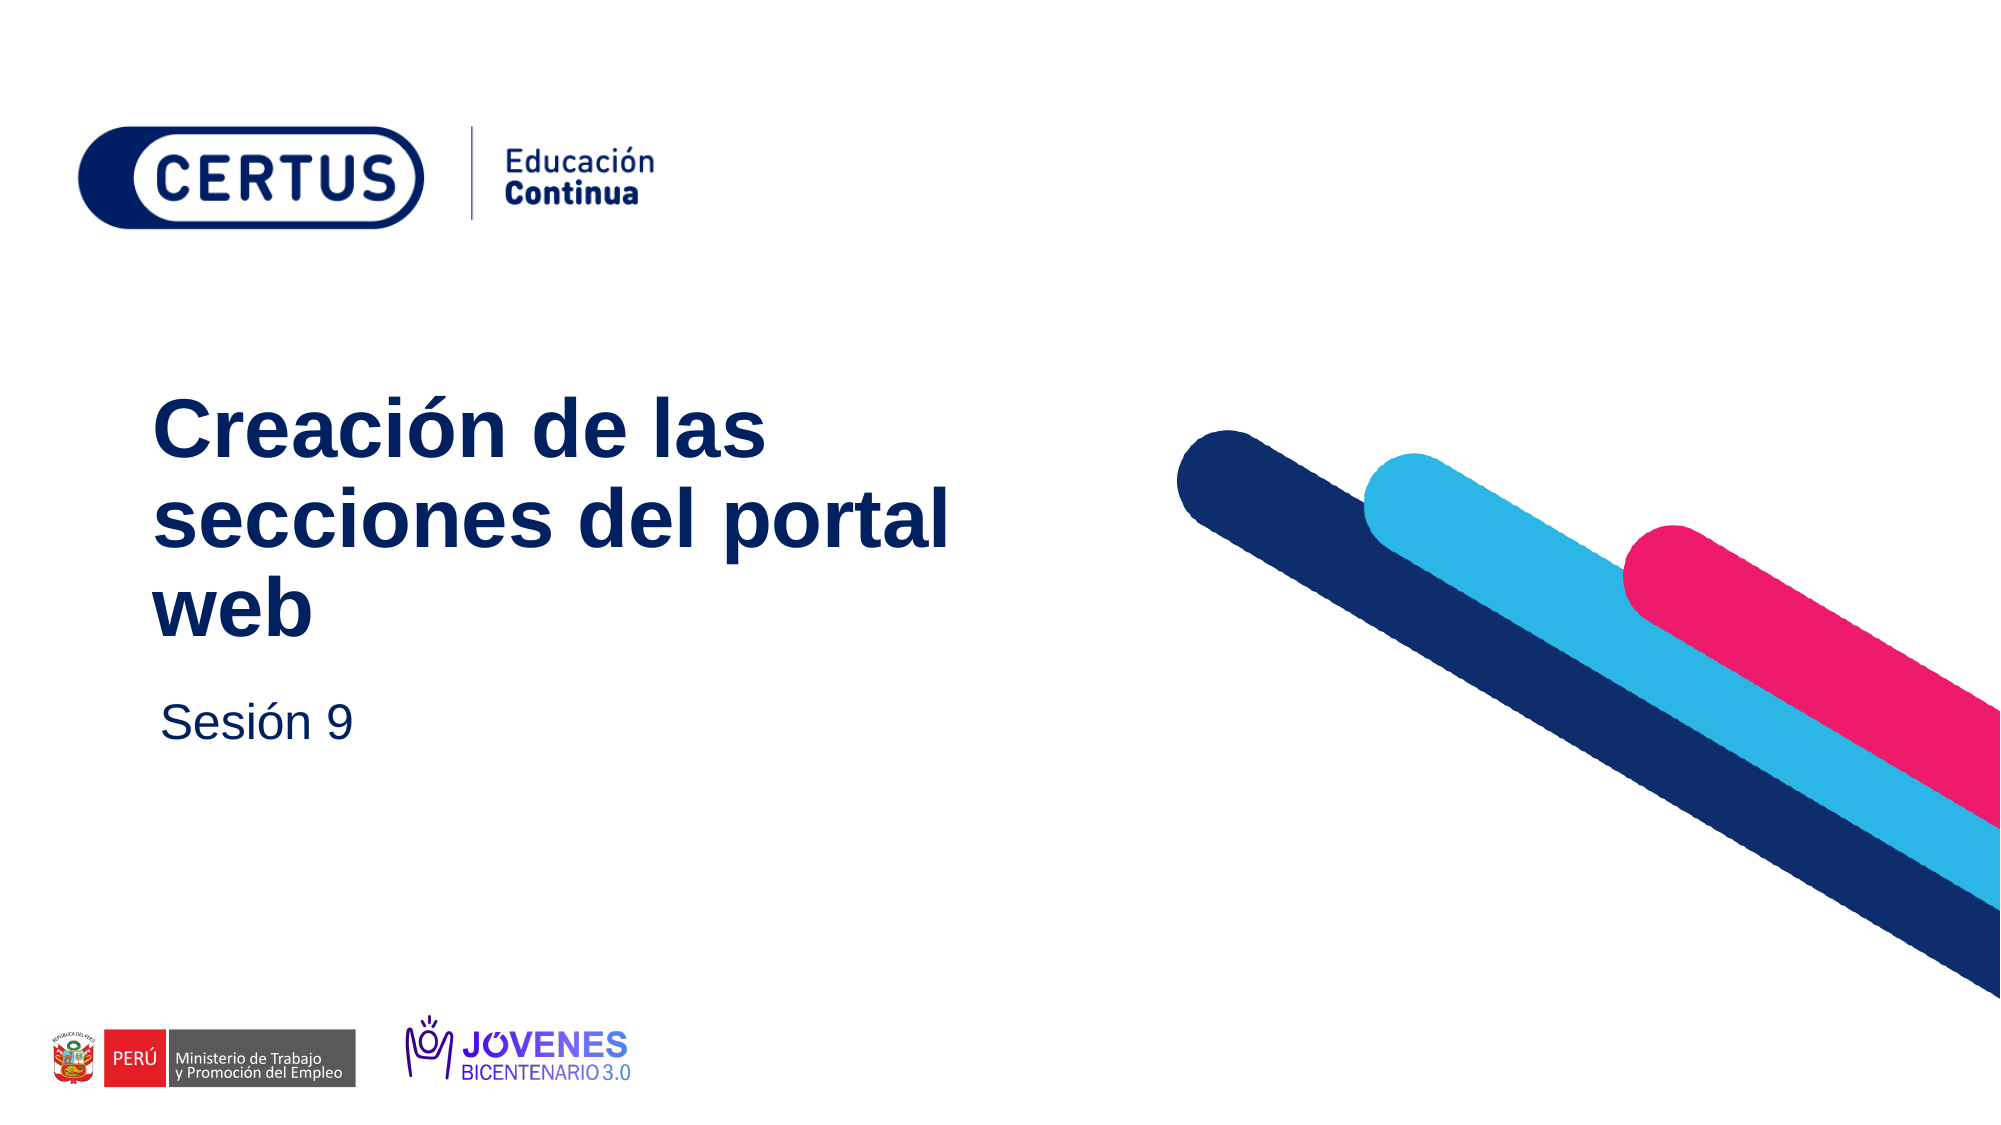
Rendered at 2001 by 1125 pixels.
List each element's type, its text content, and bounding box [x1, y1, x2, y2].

picture [67, 88, 709, 283]
title Creación de las secciones del portal web [137, 349, 1072, 663]
subtitle Sesión 9 [136, 688, 924, 935]
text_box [41, 986, 632, 1115]
picture [1130, 0, 2000, 1125]
